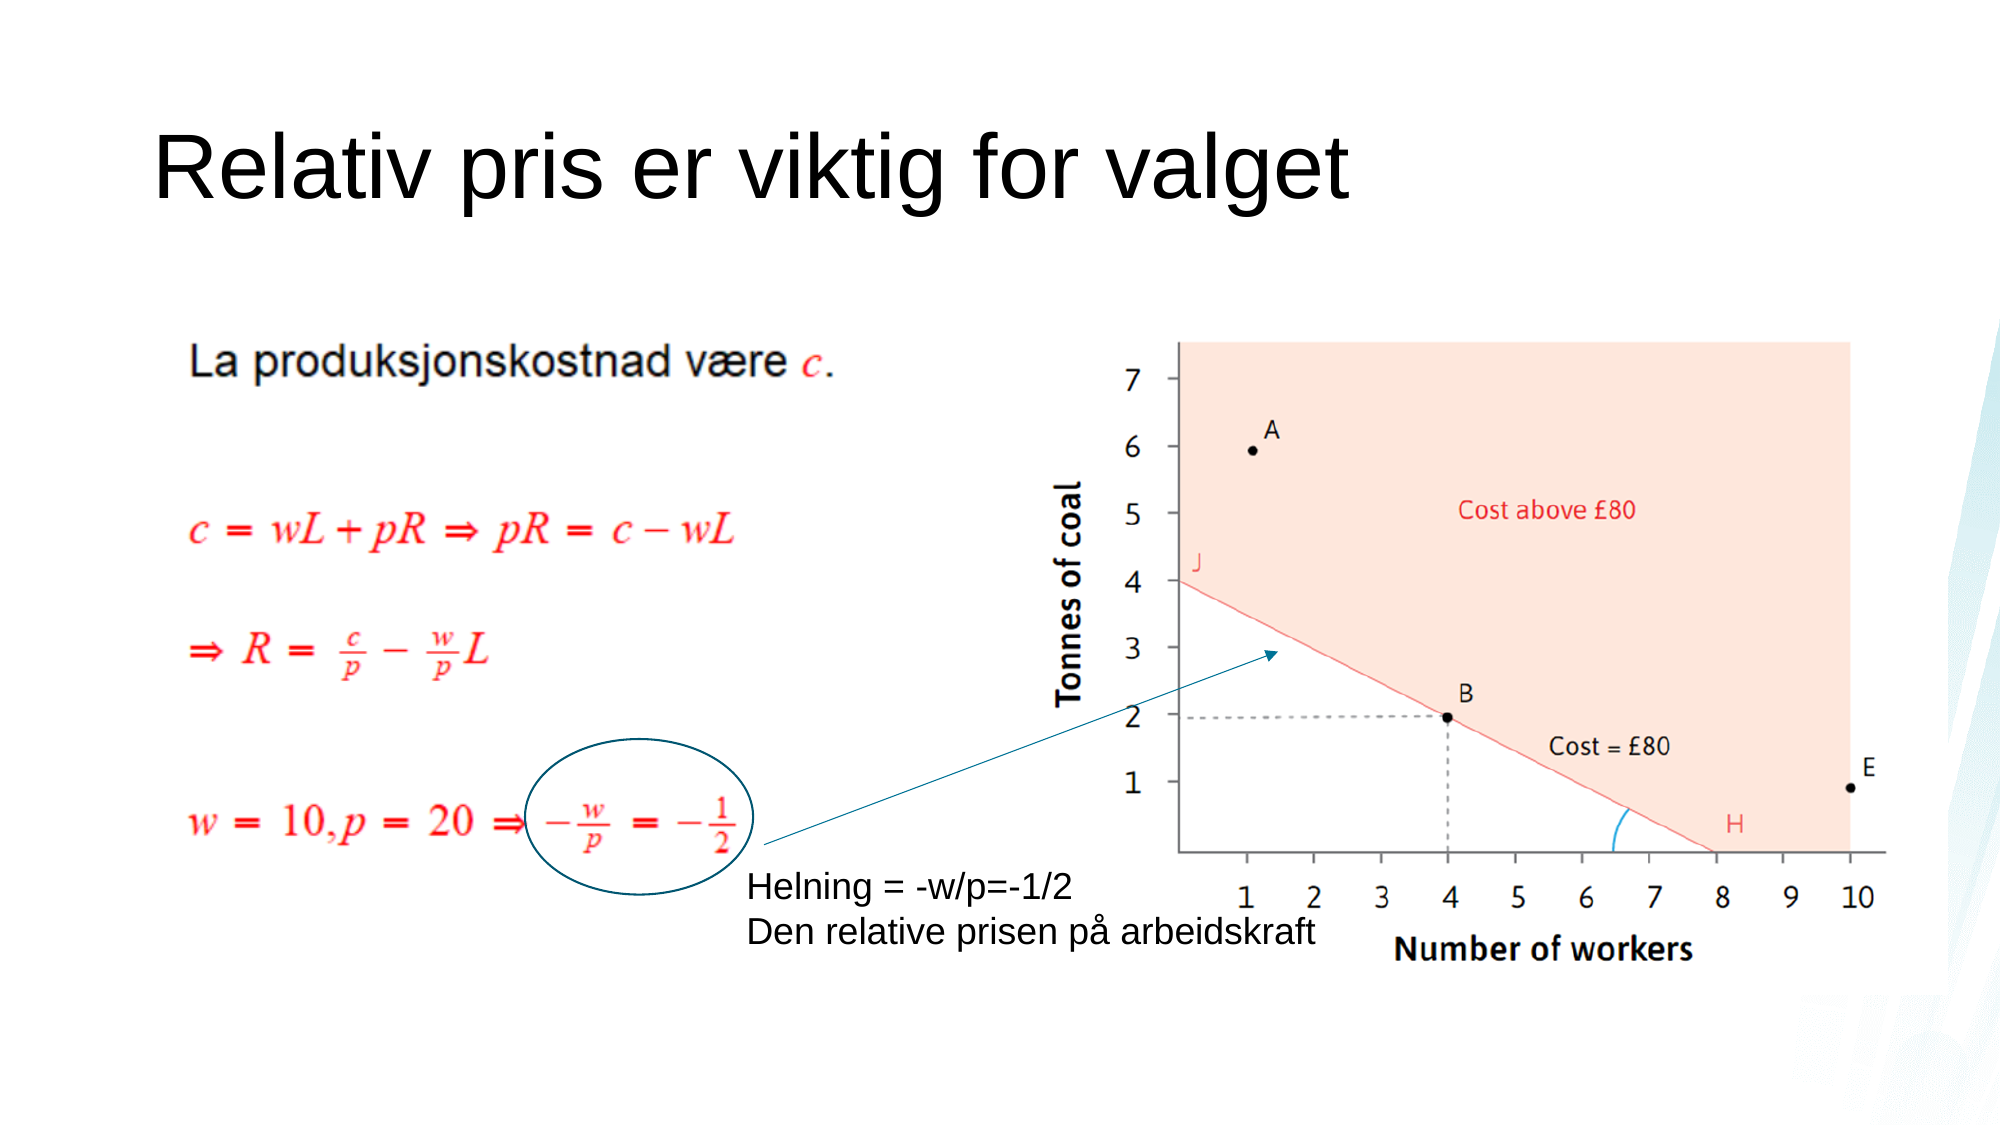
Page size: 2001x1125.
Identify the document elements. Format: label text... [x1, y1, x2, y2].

text_box Helning = -w/p=-1/2 Den relative prisen på arbeidskraft [731, 854, 1012, 959]
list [154, 312, 851, 913]
title Relativ pris er viktig for valget [137, 59, 1863, 278]
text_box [764, 651, 1279, 845]
picture [0, 0, 2000, 1125]
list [1012, 299, 1948, 995]
